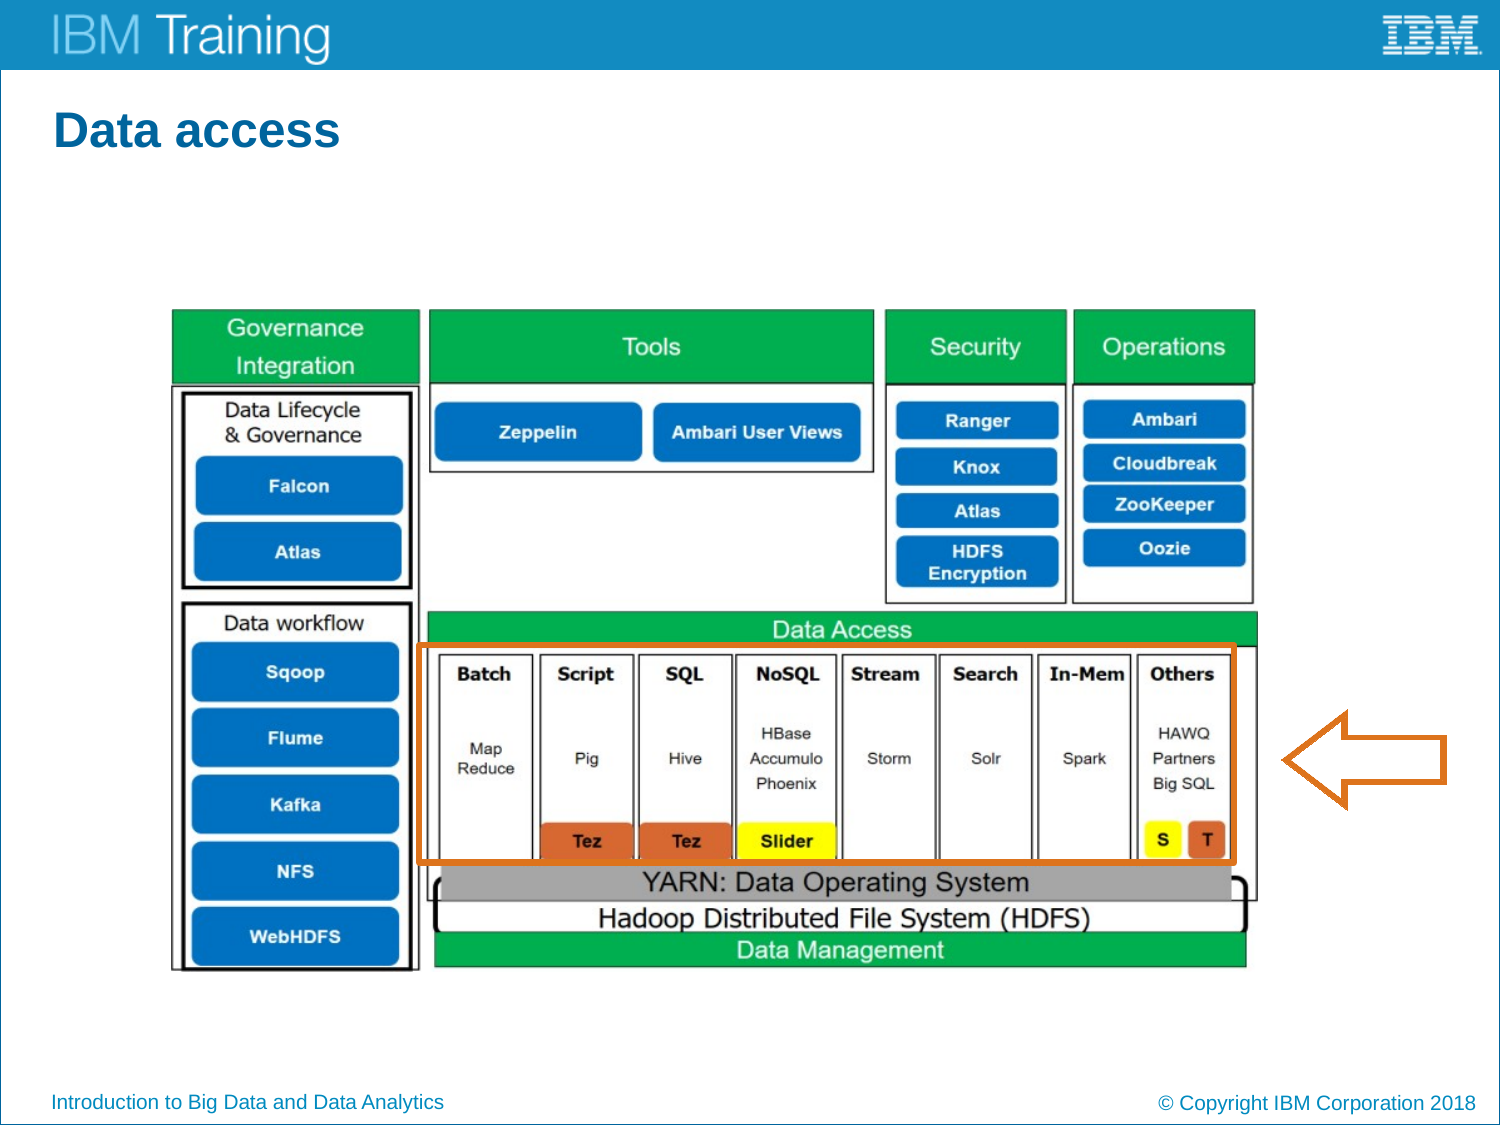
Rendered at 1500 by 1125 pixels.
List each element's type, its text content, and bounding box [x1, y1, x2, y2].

text_box [1281, 709, 1447, 811]
picture [1167, 1096, 1173, 1109]
text_box [171, 309, 1258, 972]
title Data access [36, 75, 1485, 180]
picture [0, 0, 1500, 70]
picture [1158, 1095, 1166, 1109]
text_box [419, 645, 1235, 863]
